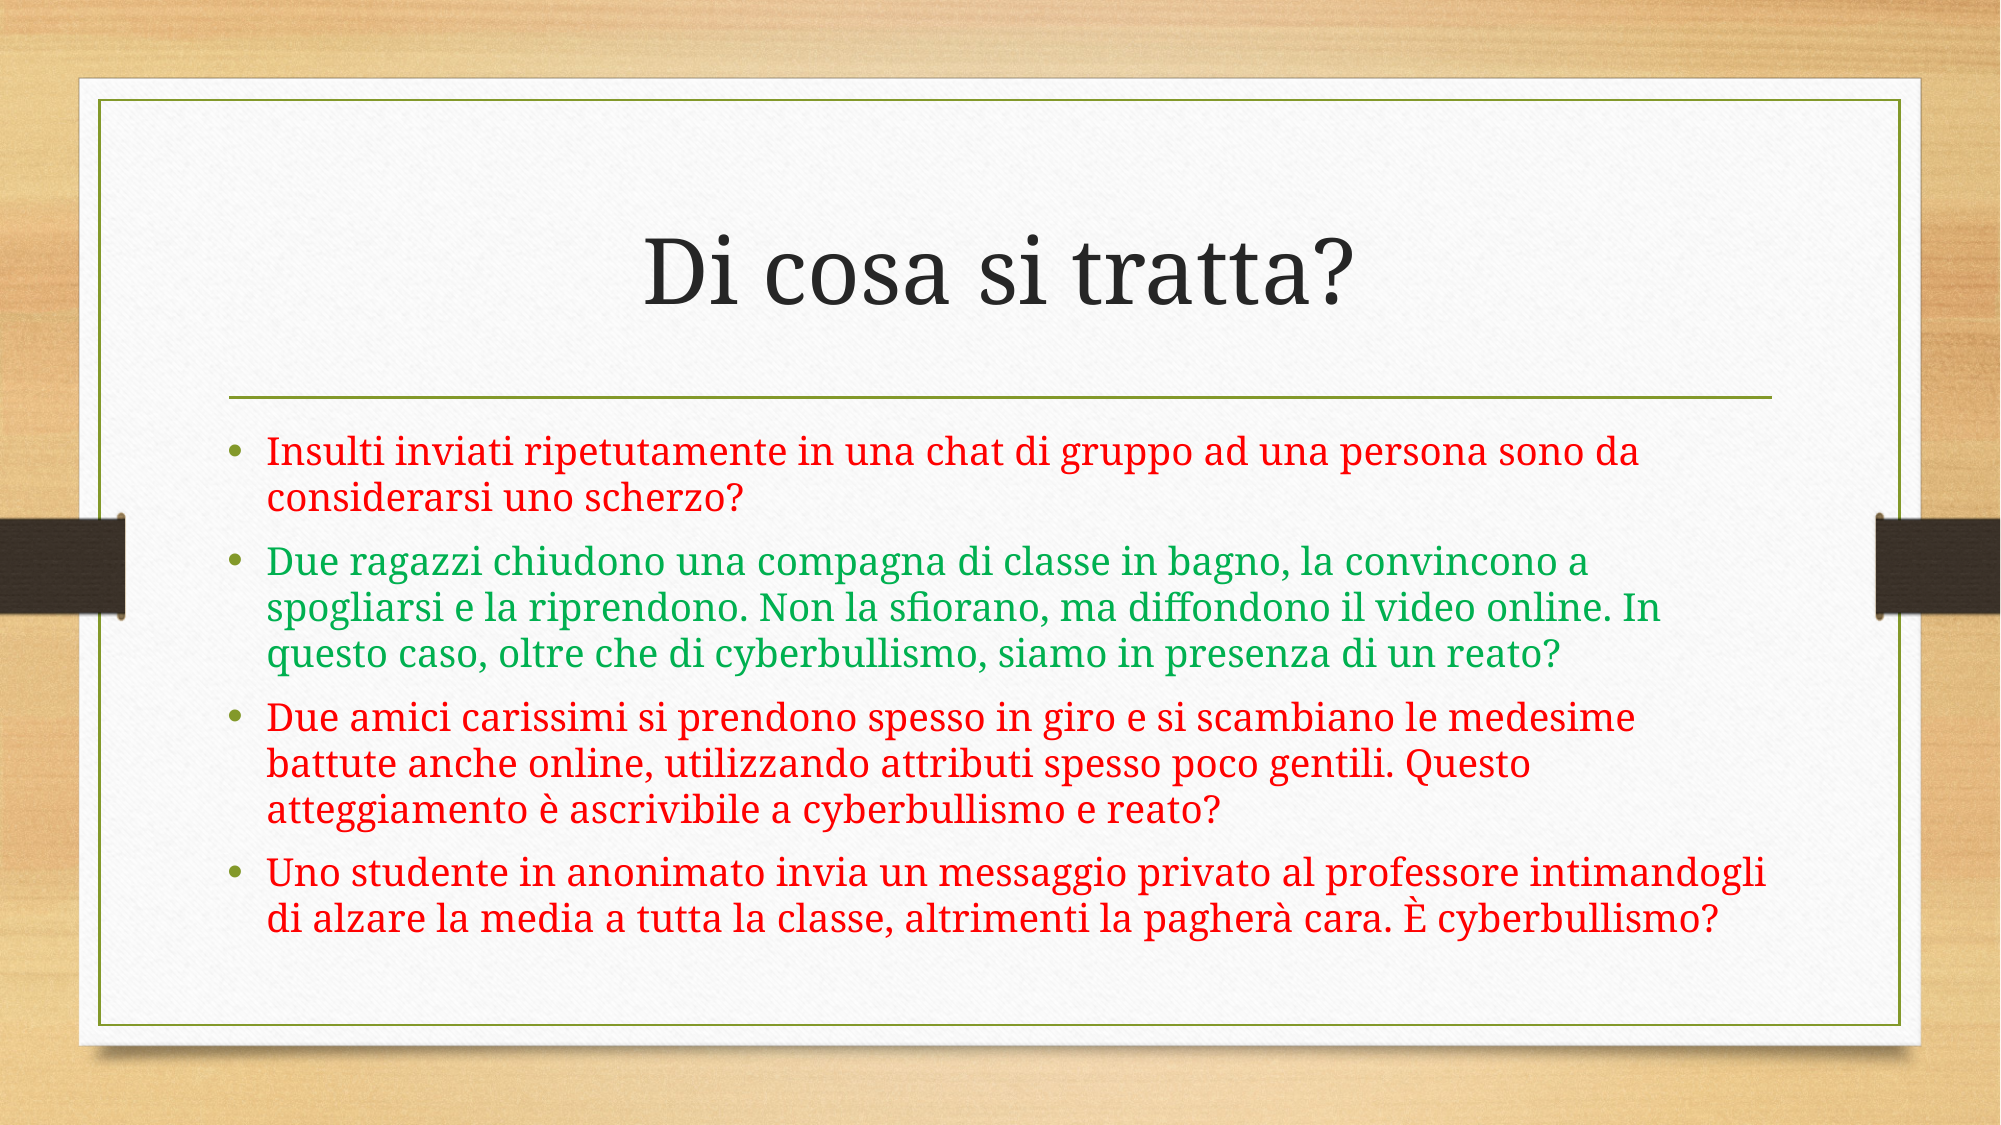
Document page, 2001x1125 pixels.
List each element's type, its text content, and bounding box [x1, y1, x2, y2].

picture [0, 0, 2001, 1125]
title Di cosa si tratta? [212, 161, 1788, 375]
list Insulti inviati ripetutamente in una chat di gruppo ad una persona sono da considerarsi uno scherzo? Due ragazzi chiudono una compagna di classe in bagno, la convincono a spogliarsi e la riprendono. Non la sfiorano, ma diffondono il video online. In questo caso, oltre che di cyberbullismo, siamo in presenza di un reato? Due amici carissimi si prendono spesso in giro e si scambiano le medesime battute anche online, utilizzando attributi spesso poco gentili. Questo atteggiamento è ascrivibile a cyberbullismo e reato? Uno studente in anonimato invia un messaggio privato al professore intimandogli di alzare la media a tutta la classe, altrimenti la pagherà cara. È cyberbullismo? [212, 419, 1788, 964]
